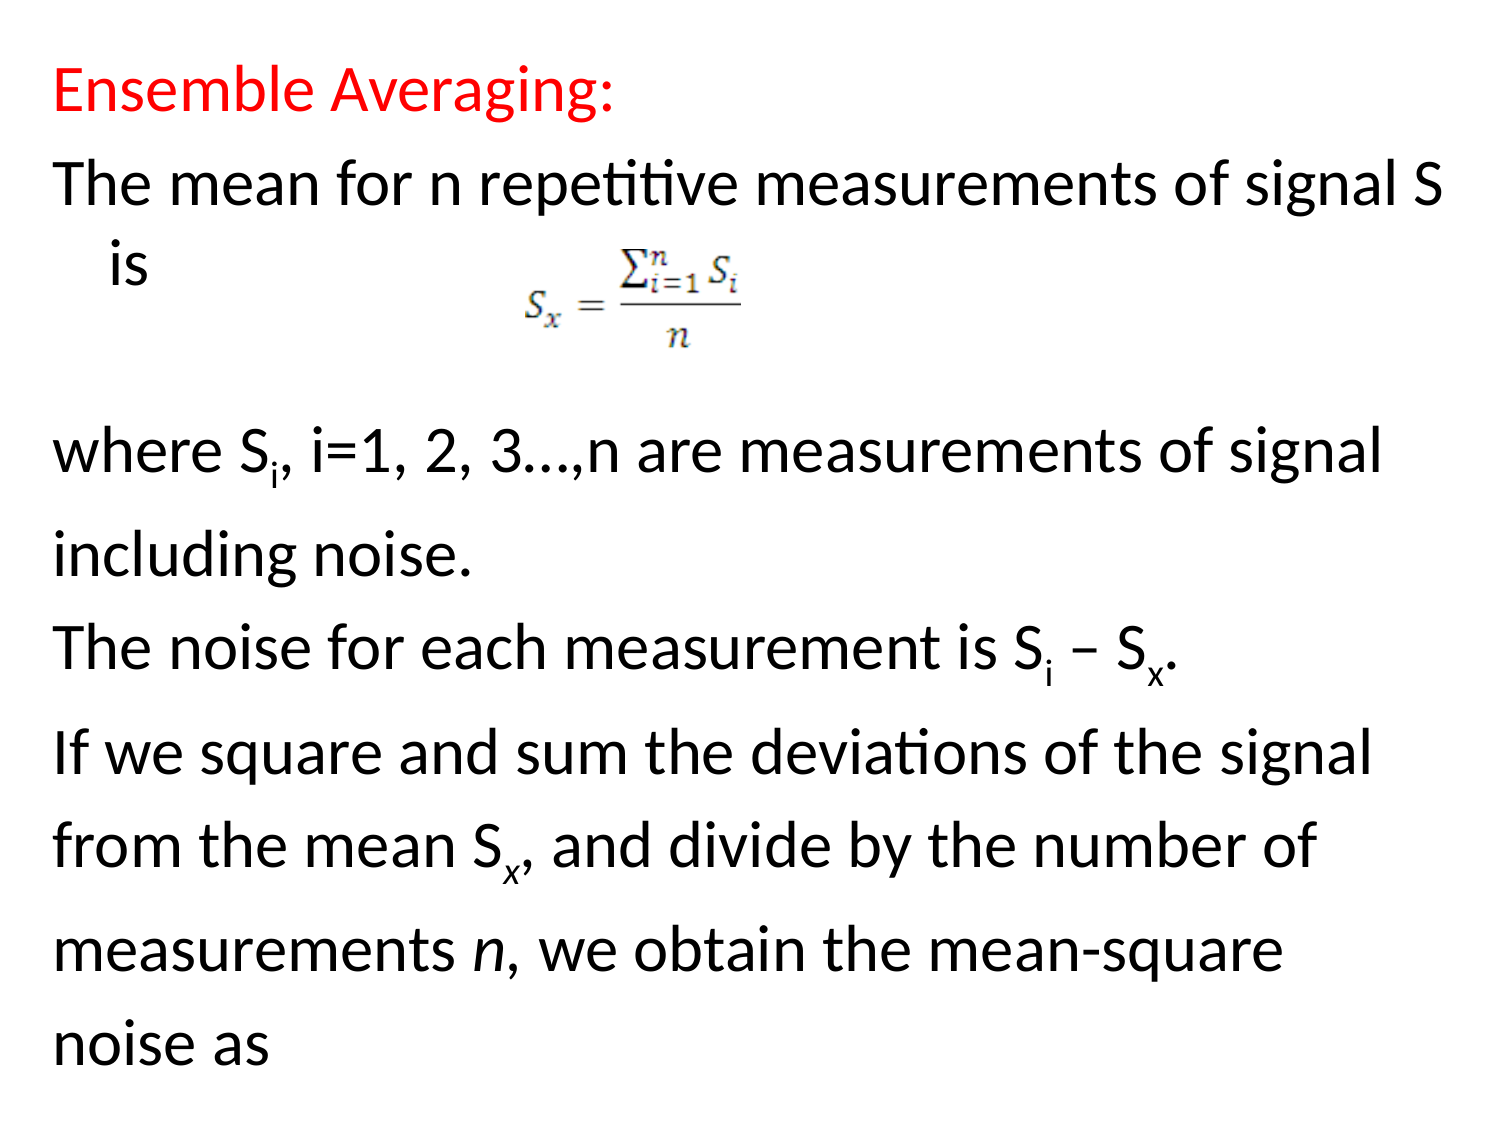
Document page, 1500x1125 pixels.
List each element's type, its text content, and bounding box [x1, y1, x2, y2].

list Ensemble Averaging: The mean for n repetitive measurements of signal S is where Si, i=1, 2, 3…,n are measurements of signal including noise. The noise for each measurement is Si – Sx. If we square and sum the deviations of the signal from the mean Sx, and divide by the number of measurements n, we obtain the mean-square noise as [37, 37, 1475, 1088]
picture [524, 249, 742, 356]
